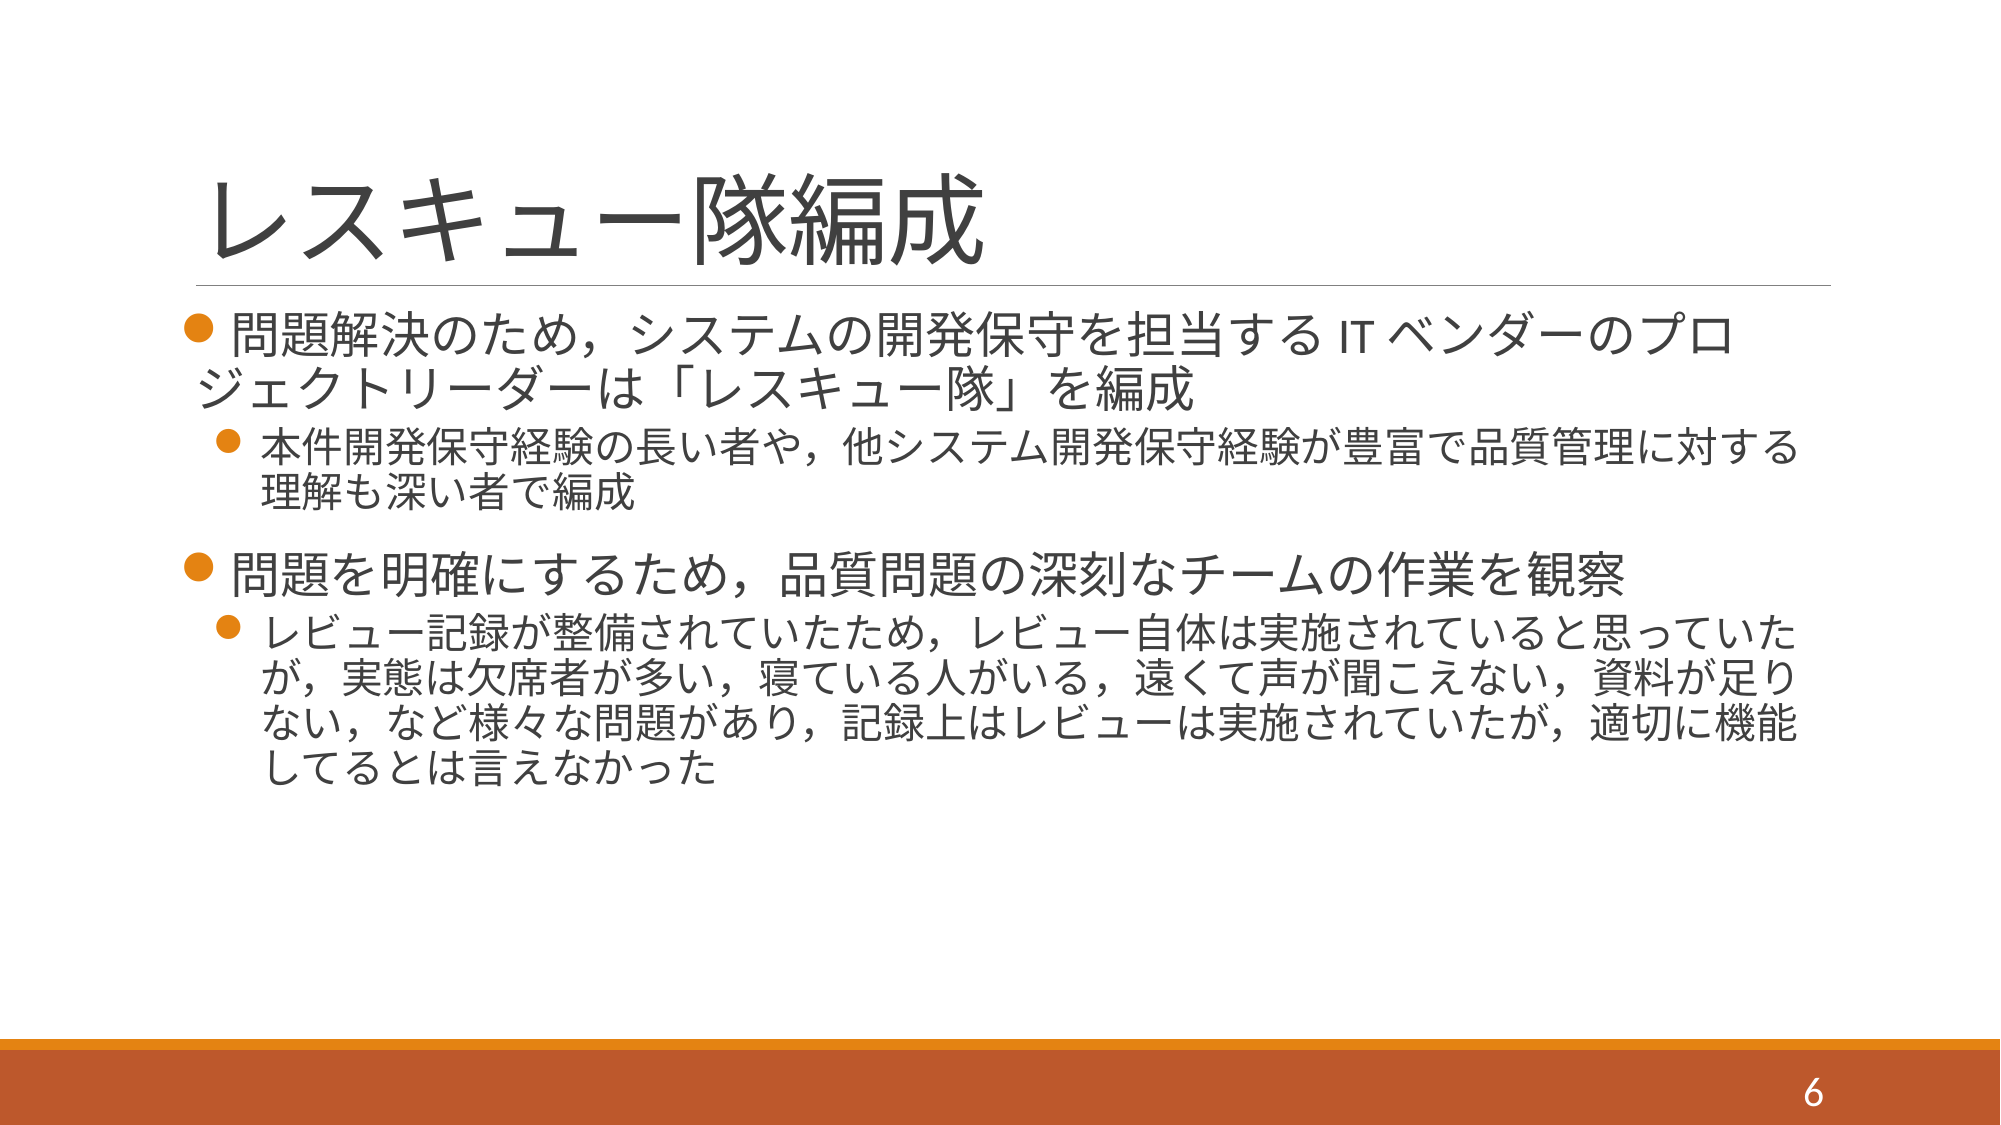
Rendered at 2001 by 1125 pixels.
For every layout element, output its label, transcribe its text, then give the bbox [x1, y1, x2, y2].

title レスキュー隊編成 [180, 47, 1830, 285]
slide_number 6 [1624, 1059, 1840, 1120]
list 問題解決のため，システムの開発保守を担当するITベンダーのプロジェクトリーダーは「レスキュー隊」を編成 本件開発保守経験の長い者や，他システム開発保守経験が豊富で品質管理に対する理解も深い者で編成 問題を明確にするため，品質問題の深刻なチームの作業を観察 レビュー記録が整備されていたため，レビュー自体は実施されていると思っていたが，実態は欠席者が多い，寝ている人がいる，遠くて声が聞こえない，資料が足りない，など様々な問題があり，記録上はレビューは実施されていたが，適切に機能してるとは言えなかった [180, 302, 1830, 1004]
